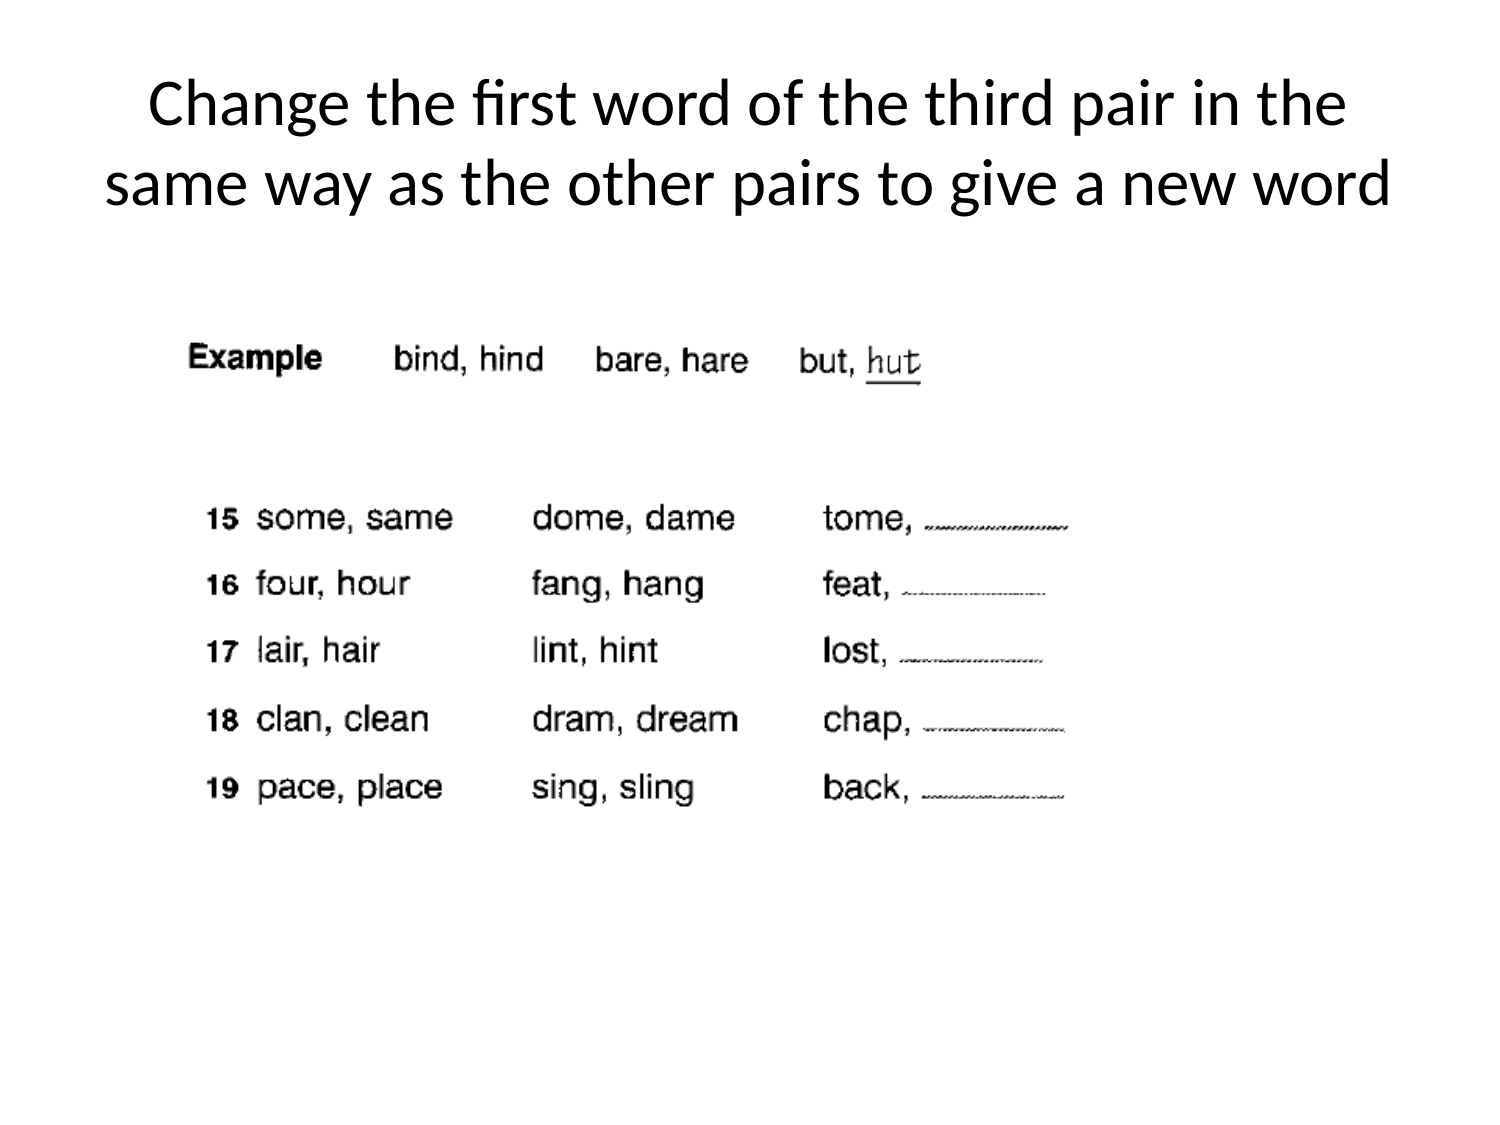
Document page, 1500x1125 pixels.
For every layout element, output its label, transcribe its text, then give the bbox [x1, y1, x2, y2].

picture [187, 487, 1108, 838]
picture [124, 324, 1032, 398]
title Change the first word of the third pair in the same way as the other pairs to give a new word [75, 45, 1425, 233]
